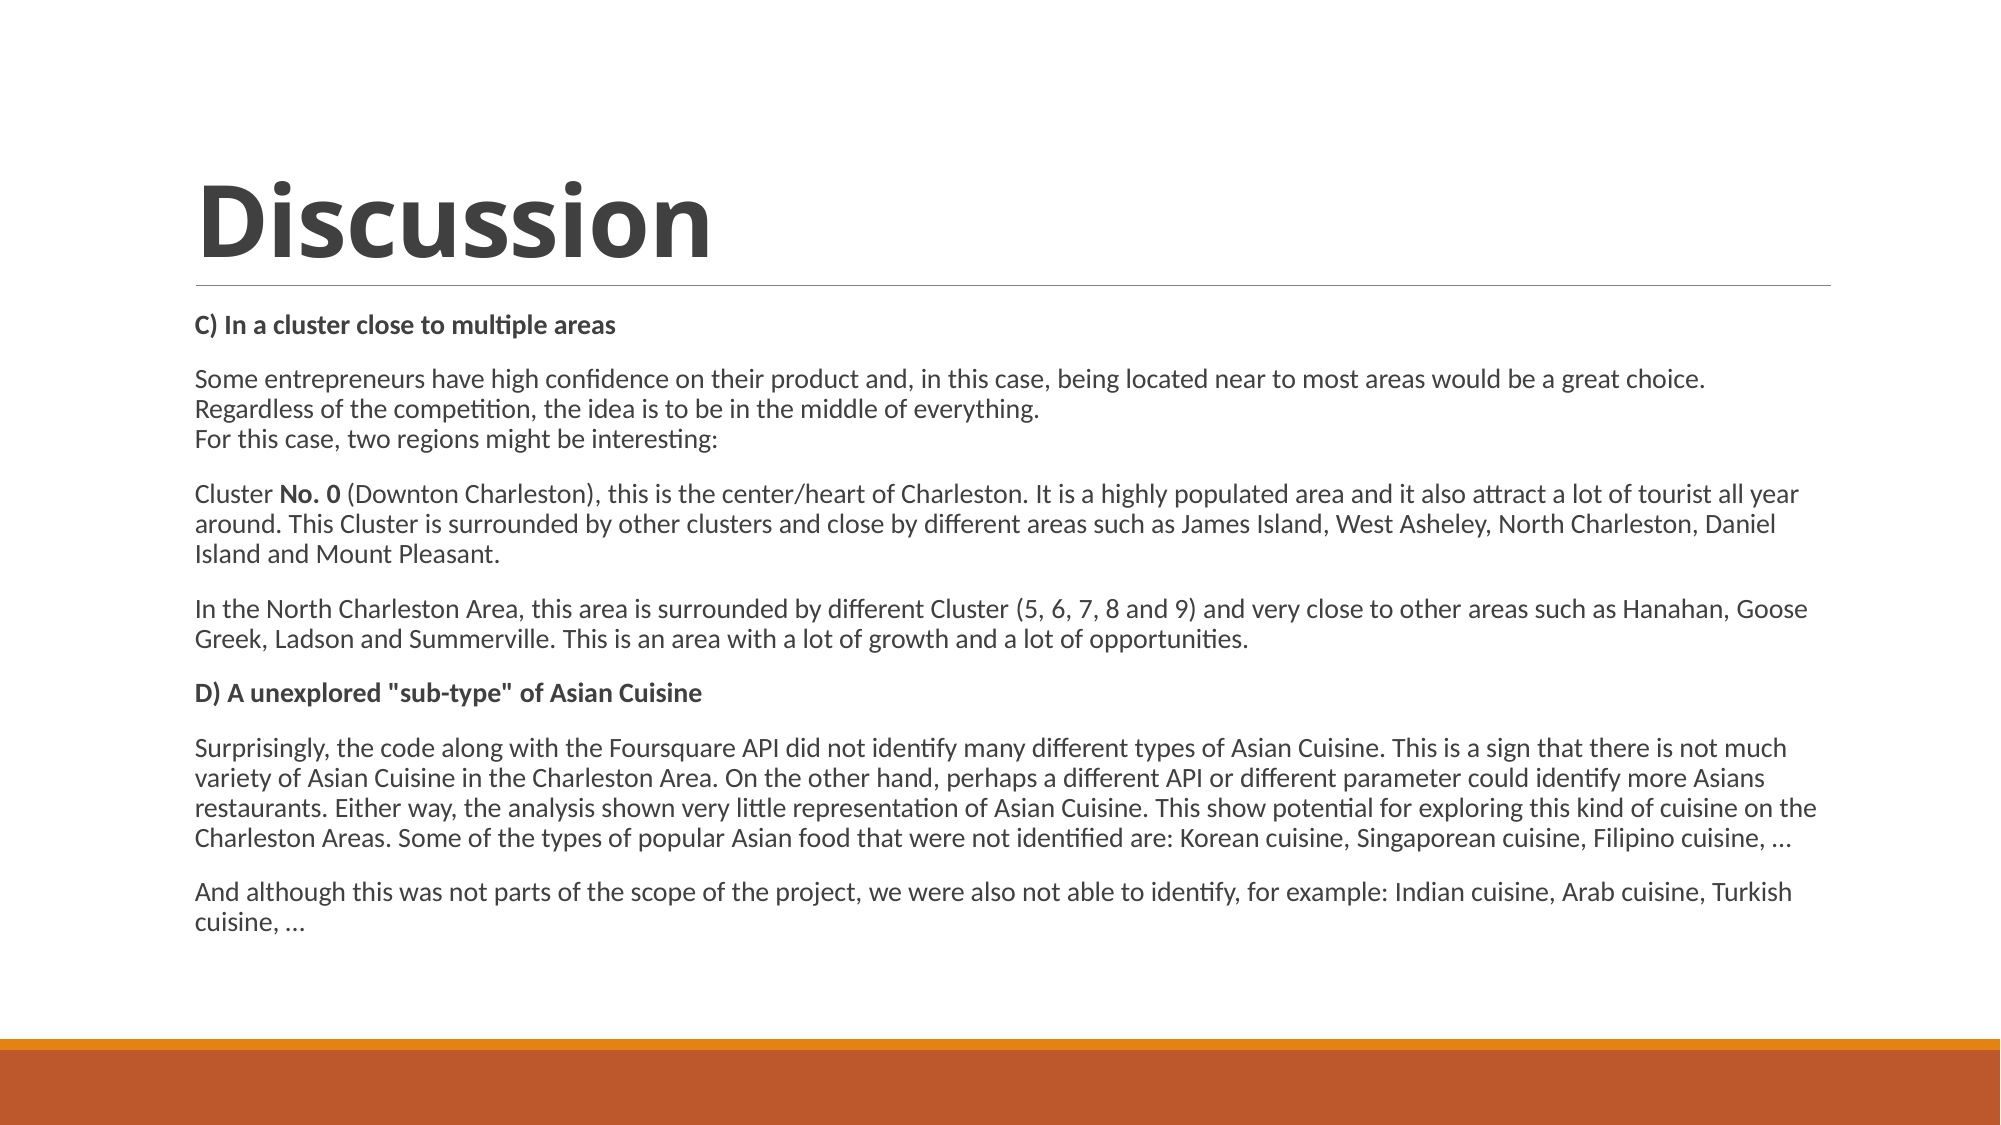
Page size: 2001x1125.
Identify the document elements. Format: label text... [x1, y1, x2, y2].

list C) In a cluster close to multiple areas Some entrepreneurs have high confidence on their product and, in this case, being located near to most areas would be a great choice. Regardless of the competition, the idea is to be in the middle of everything. For this case, two regions might be interesting: Cluster No. 0 (Downton Charleston), this is the center/heart of Charleston. It is a highly populated area and it also attract a lot of tourist all year around. This Cluster is surrounded by other clusters and close by different areas such as James Island, West Asheley, North Charleston, Daniel Island and Mount Pleasant. In the North Charleston Area, this area is surrounded by different Cluster (5, 6, 7, 8 and 9) and very close to other areas such as Hanahan, Goose Greek, Ladson and Summerville. This is an area with a lot of growth and a lot of opportunities. D) A unexplored "sub-type" of Asian Cuisine Surprisingly, the code along with the Foursquare API did not identify many different types of Asian Cuisine. This is a sign that there is not much variety of Asian Cuisine in the Charleston Area. On the other hand, perhaps a different API or different parameter could identify more Asians restaurants. Either way, the analysis shown very little representation of Asian Cuisine. This show potential for exploring this kind of cuisine on the Charleston Areas. Some of the types of popular Asian food that were not identified are: Korean cuisine, Singaporean cuisine, Filipino cuisine, … And although this was not parts of the scope of the project, we were also not able to identify, for example: Indian cuisine, Arab cuisine, Turkish cuisine, … [180, 302, 1830, 963]
title Discussion [180, 47, 1830, 285]
